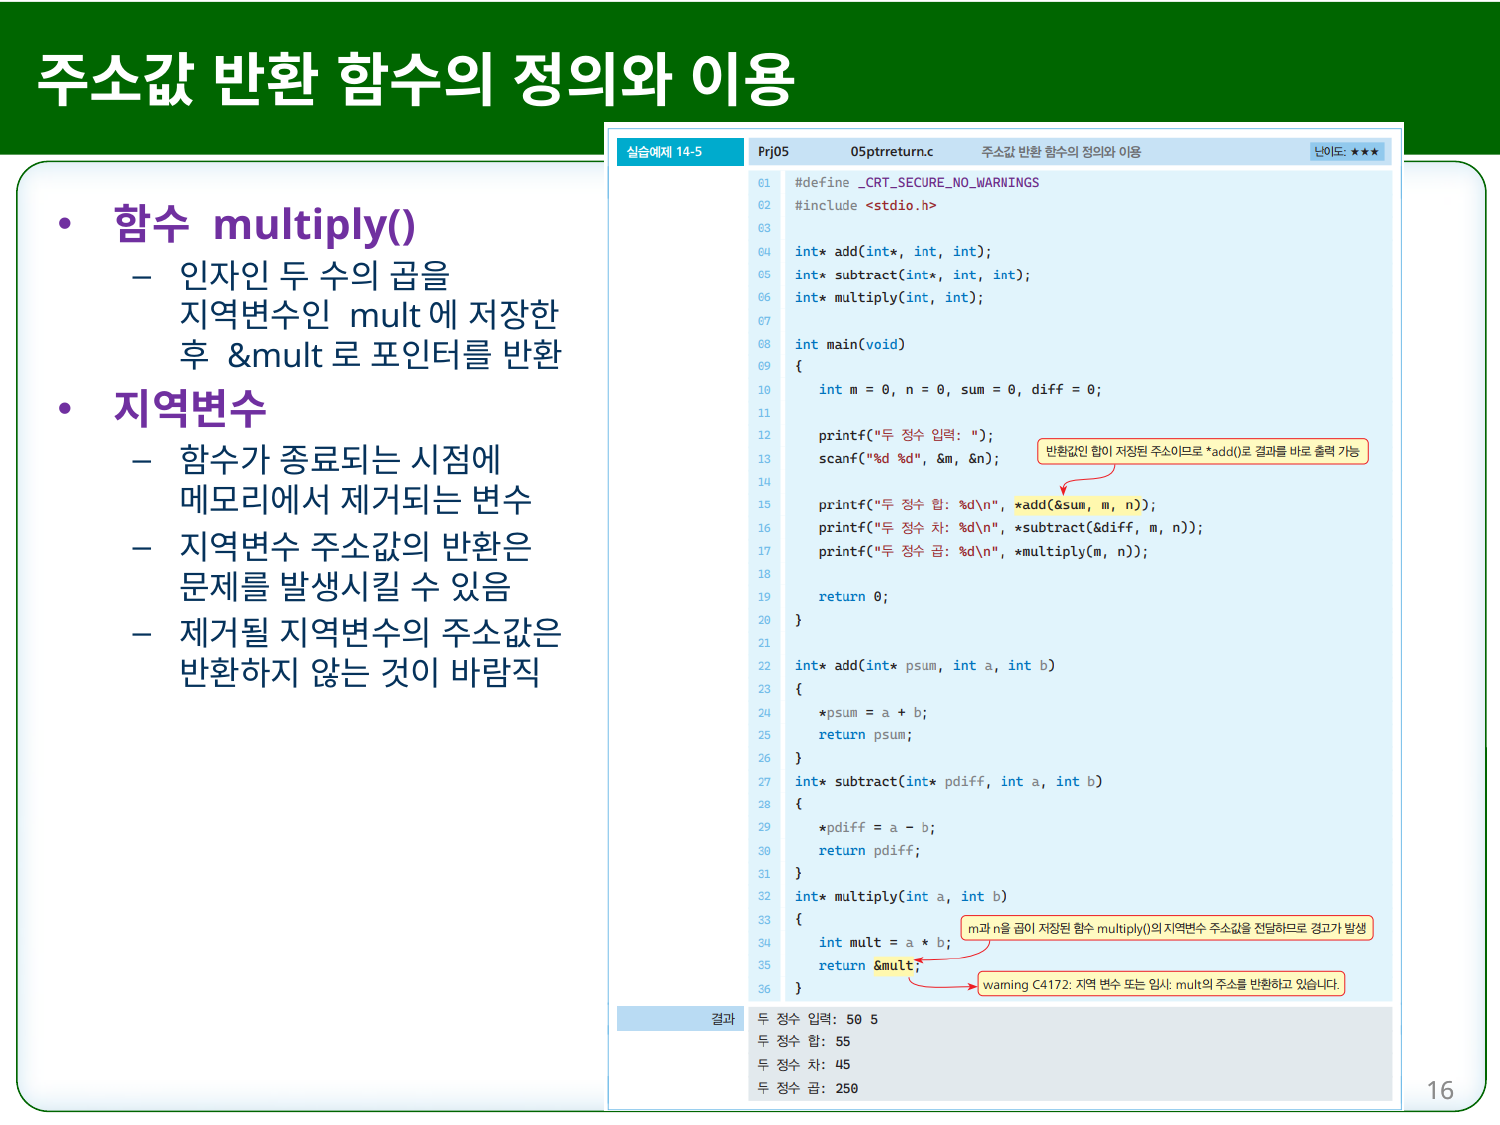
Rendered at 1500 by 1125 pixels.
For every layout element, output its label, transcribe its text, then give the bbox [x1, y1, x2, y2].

slide_number 16 [1408, 1071, 1470, 1112]
list 함수 multiply() 인자인 두 수의 곱을 지역변수인 mult에 저장한 후 &mult로 포인터를 반환 지역변수 함수가 종료되는 시점에 메모리에서 제거되는 변수 지역변수 주소값의 반환은 문제를 발생시킬 수 있음 제거될 지역변수의 주소값은 반환하지 않는 것이 바람직 [42, 190, 586, 1065]
title 주소값 반환 함수의 정의와 이용 [21, 40, 1476, 115]
picture [603, 122, 1404, 1112]
